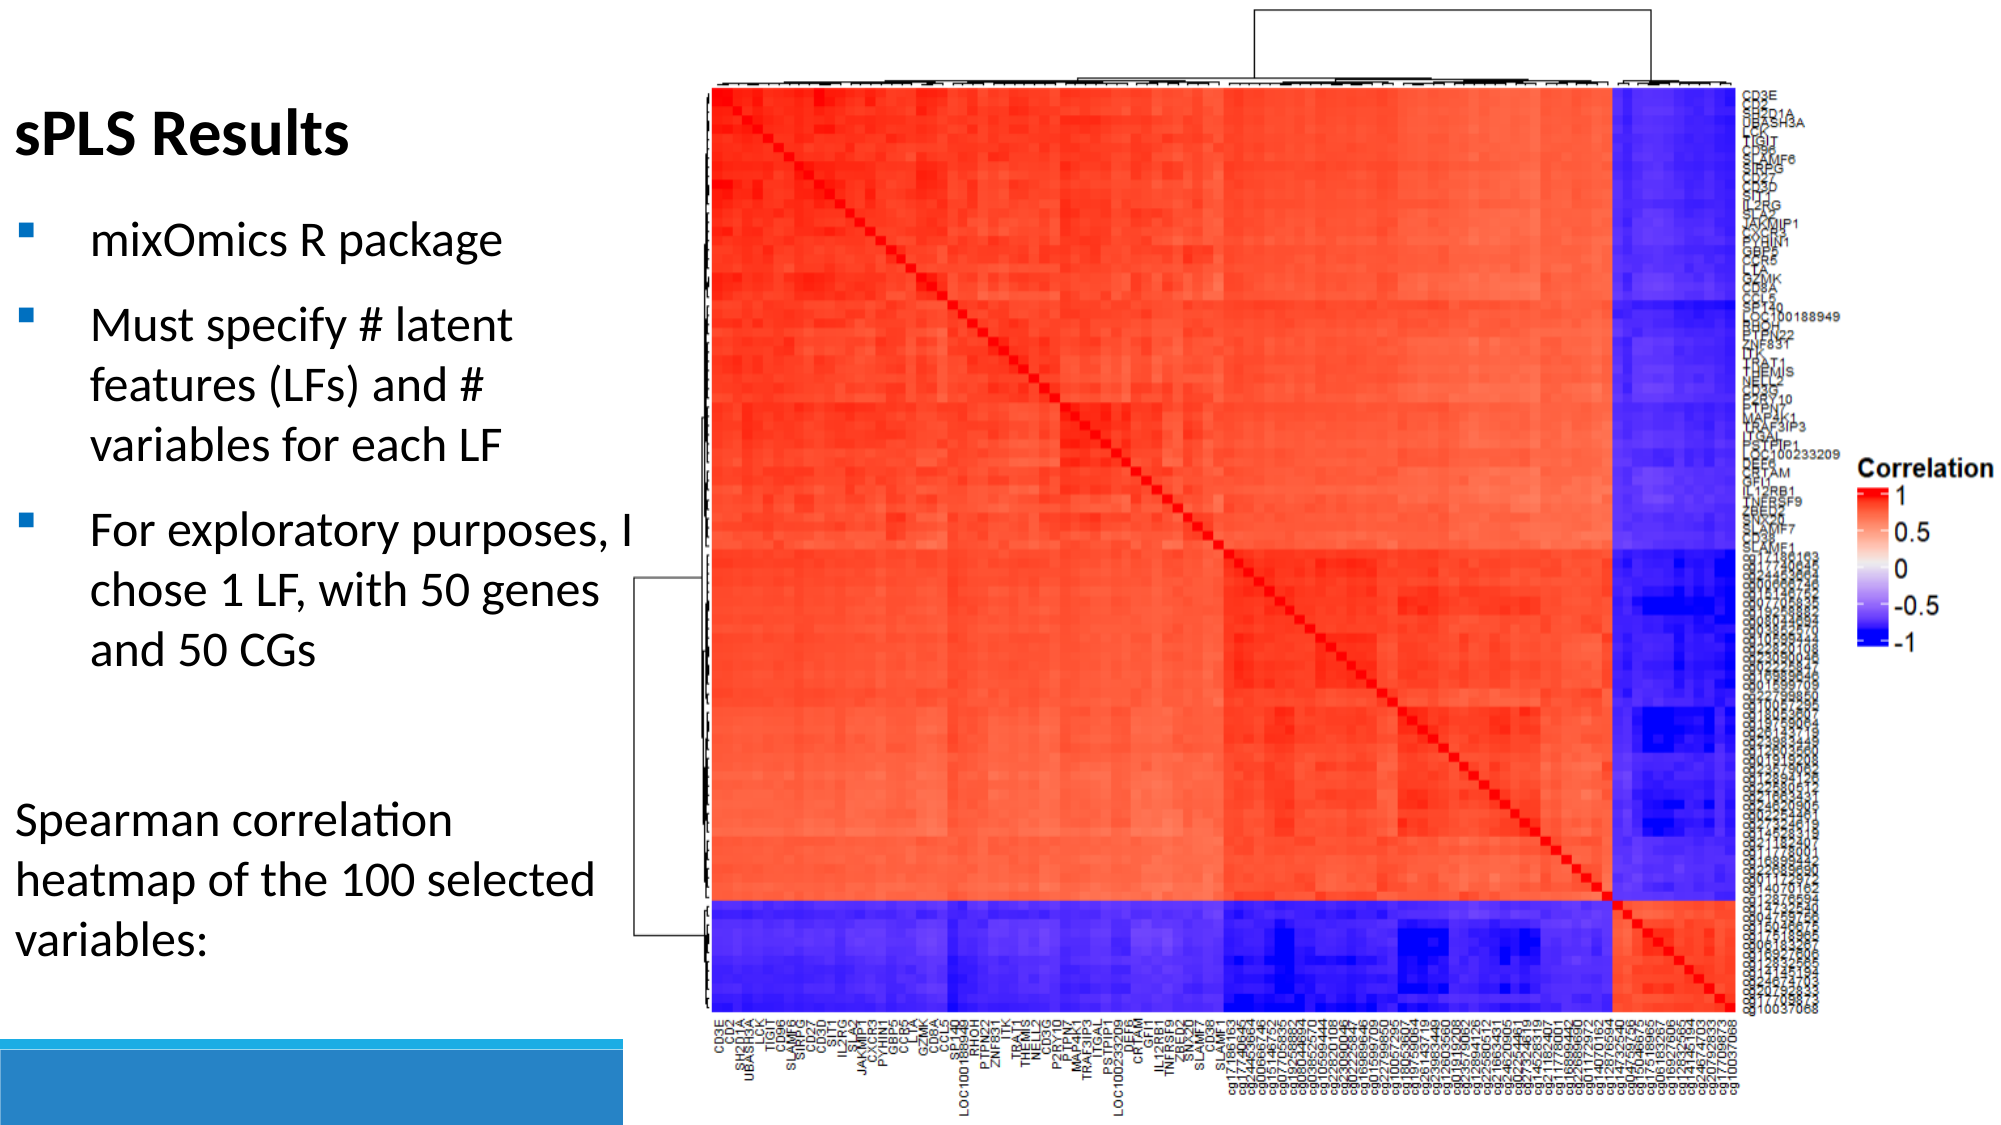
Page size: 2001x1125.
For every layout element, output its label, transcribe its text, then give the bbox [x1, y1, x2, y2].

text_box sPLS Results mixOmics R package Must specify # latent features (LFs) and # variables for each LF For exploratory purposes, I chose 1 LF, with 50 genes and 50 CGs Spearman correlation heatmap of the 100 selected variables: [0, 81, 621, 974]
picture [623, 0, 2000, 1125]
